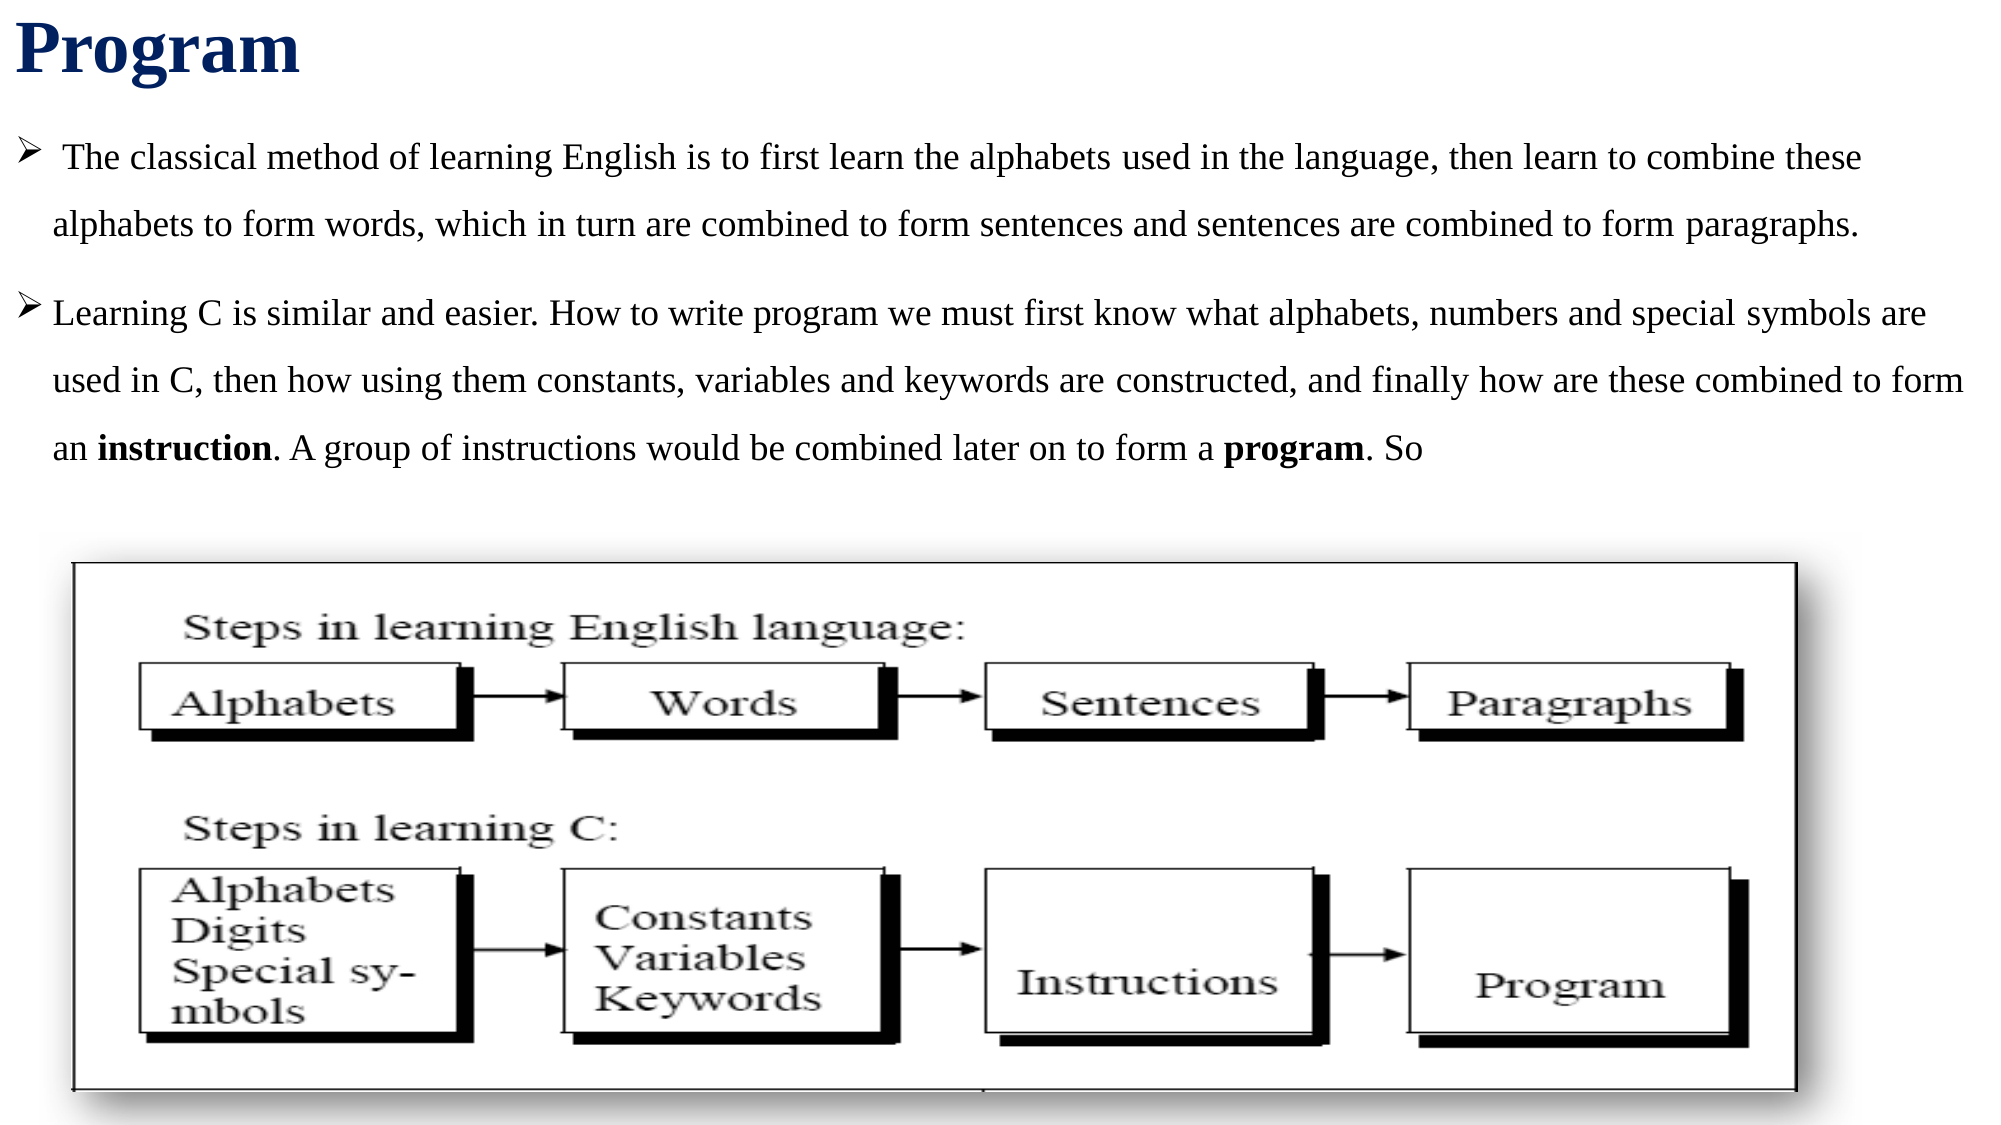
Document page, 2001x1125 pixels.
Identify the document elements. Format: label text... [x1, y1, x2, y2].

list Program The classical method of learning English is to first learn the alphabets used in the language, then learn to combine these alphabets to form words, which in turn are combined to form sentences and sentences are combined to form paragraphs. Learning C is similar and easier. How to write program we must first know what alphabets, numbers and special symbols are used in C, then how using them constants, variables and keywords are constructed, and finally how are these combined to form an instruction. A group of instructions would be combined later on to form a program. So [0, 0, 2000, 1125]
picture [71, 562, 1798, 1092]
